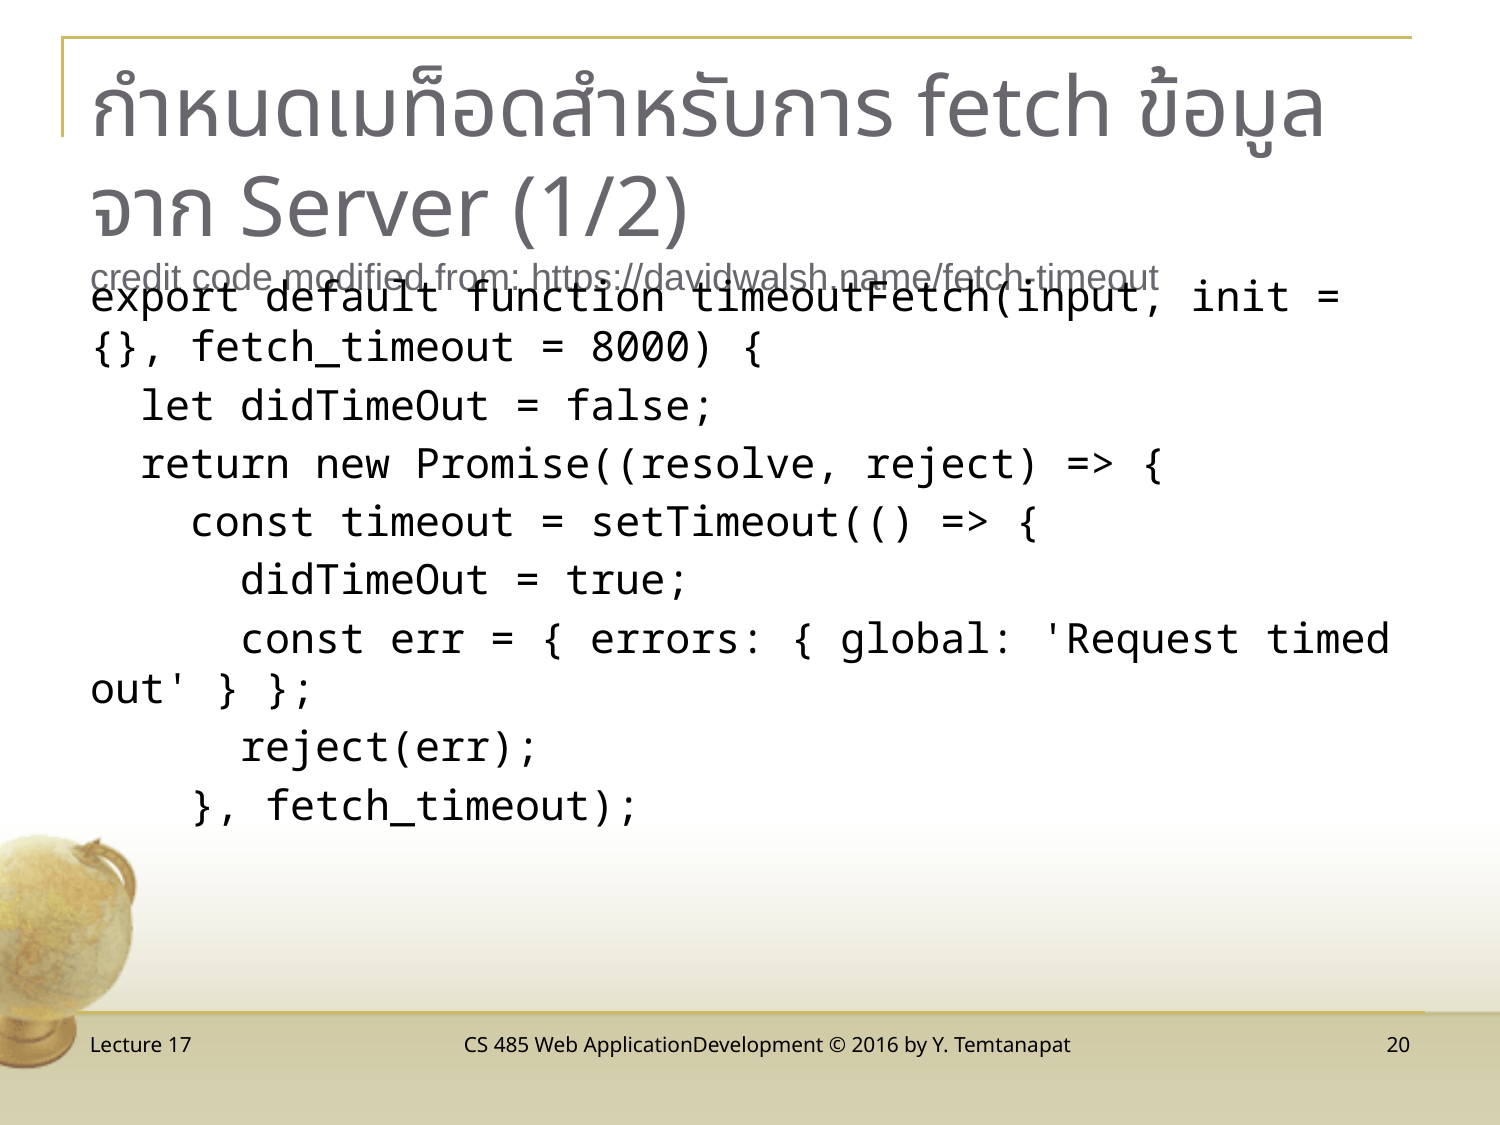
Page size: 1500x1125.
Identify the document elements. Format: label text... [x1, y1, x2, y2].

slide_number Lecture 17 [75, 1024, 316, 1100]
slide_number 20 [1218, 1024, 1425, 1100]
footer CS 485 Web ApplicationDevelopment © 2016 by Y. Temtanapat [0, 0, 1500, 1125]
footer CS 485 Web ApplicationDevelopment © 2016 by Y. Temtanapat [316, 1024, 1218, 1100]
title กำหนดเมท็อดสำหรับการ fetch ข้อมูลจาก Server (1/2) credit code modified from: https://davidwalsh.name/fetch-timeout [74, 45, 1426, 233]
list export default function timeoutFetch(input, init = {}, fetch_timeout = 8000) { let didTimeOut = false; return new Promise((resolve, reject) => { const timeout = setTimeout(() => { didTimeOut = true; const err = { errors: { global: 'Request timed out' } }; reject(err); }, fetch_timeout); [74, 262, 1426, 1006]
